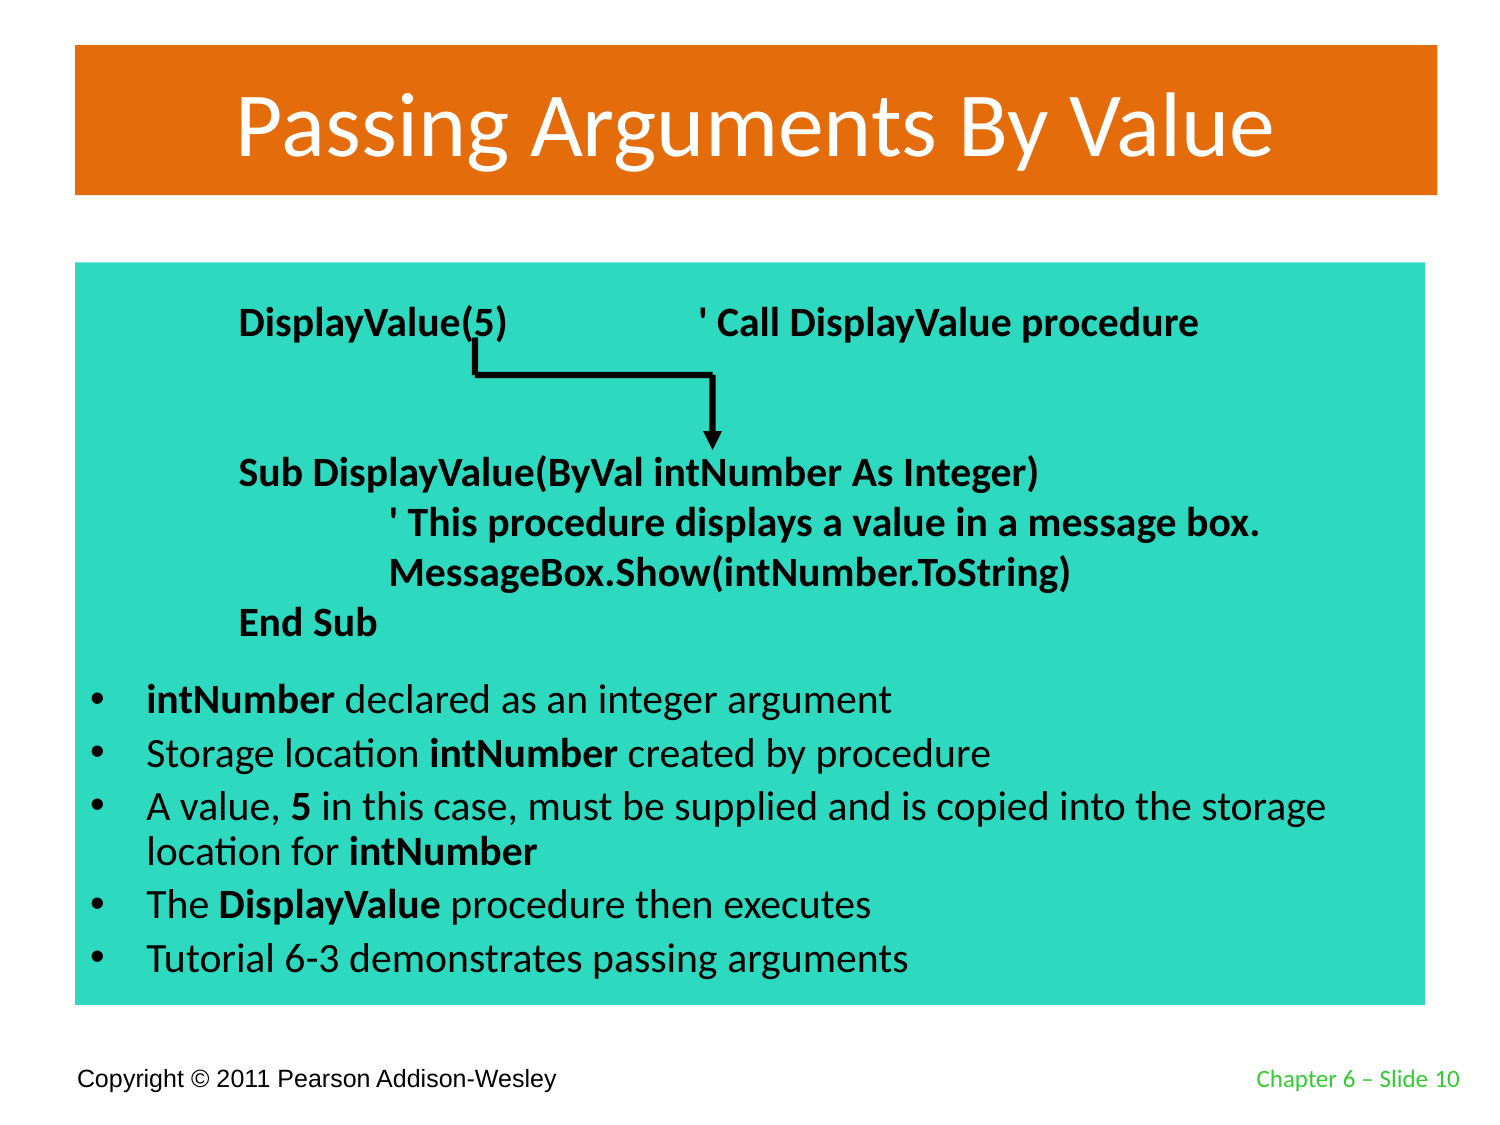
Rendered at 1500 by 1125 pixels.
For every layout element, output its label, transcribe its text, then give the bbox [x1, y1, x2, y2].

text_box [219, 287, 1281, 657]
title Passing Arguments By Value [75, 45, 1438, 196]
slide_number Chapter 6 – Slide 10 [1162, 1024, 1476, 1101]
list intNumber declared as an integer argument Storage location intNumber created by procedure A value, 5 in this case, must be supplied and is copied into the storage location for intNumber The DisplayValue procedure then executes Tutorial 6-3 demonstrates passing arguments [75, 262, 1425, 1005]
